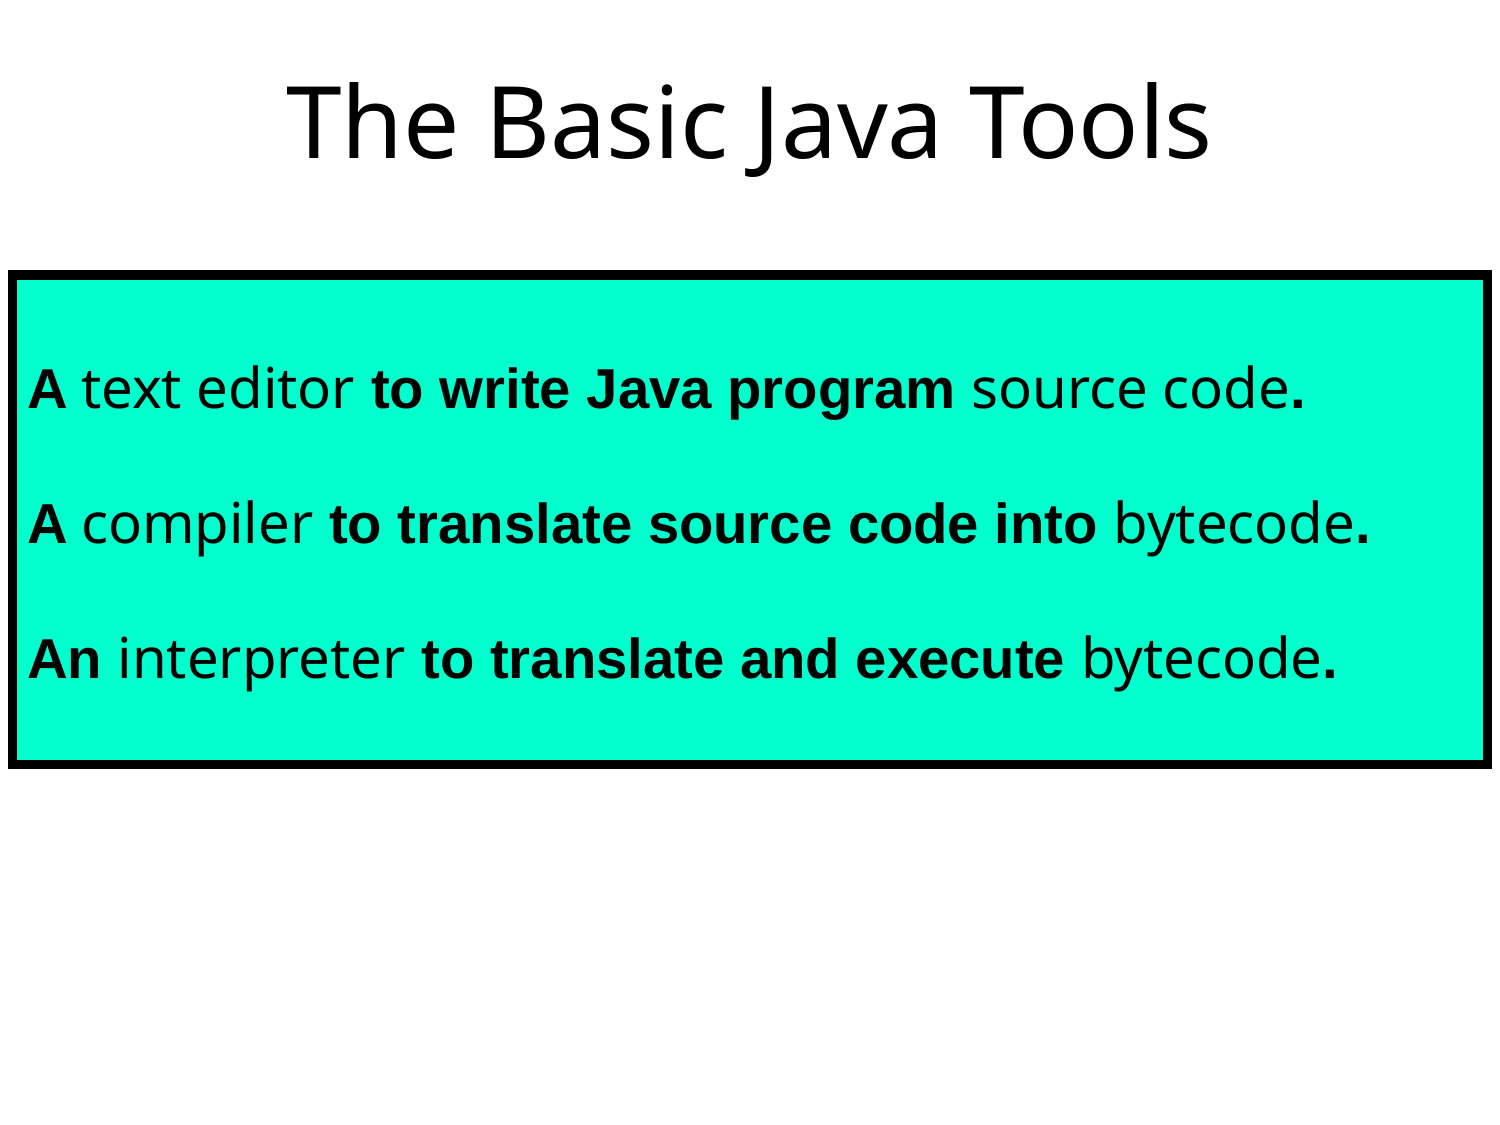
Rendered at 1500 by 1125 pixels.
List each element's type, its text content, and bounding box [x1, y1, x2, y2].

text_box A text editor to write Java program source code. A compiler to translate source code into bytecode. An interpreter to translate and execute bytecode. [12, 275, 1488, 765]
title The Basic Java Tools [0, 0, 1500, 238]
